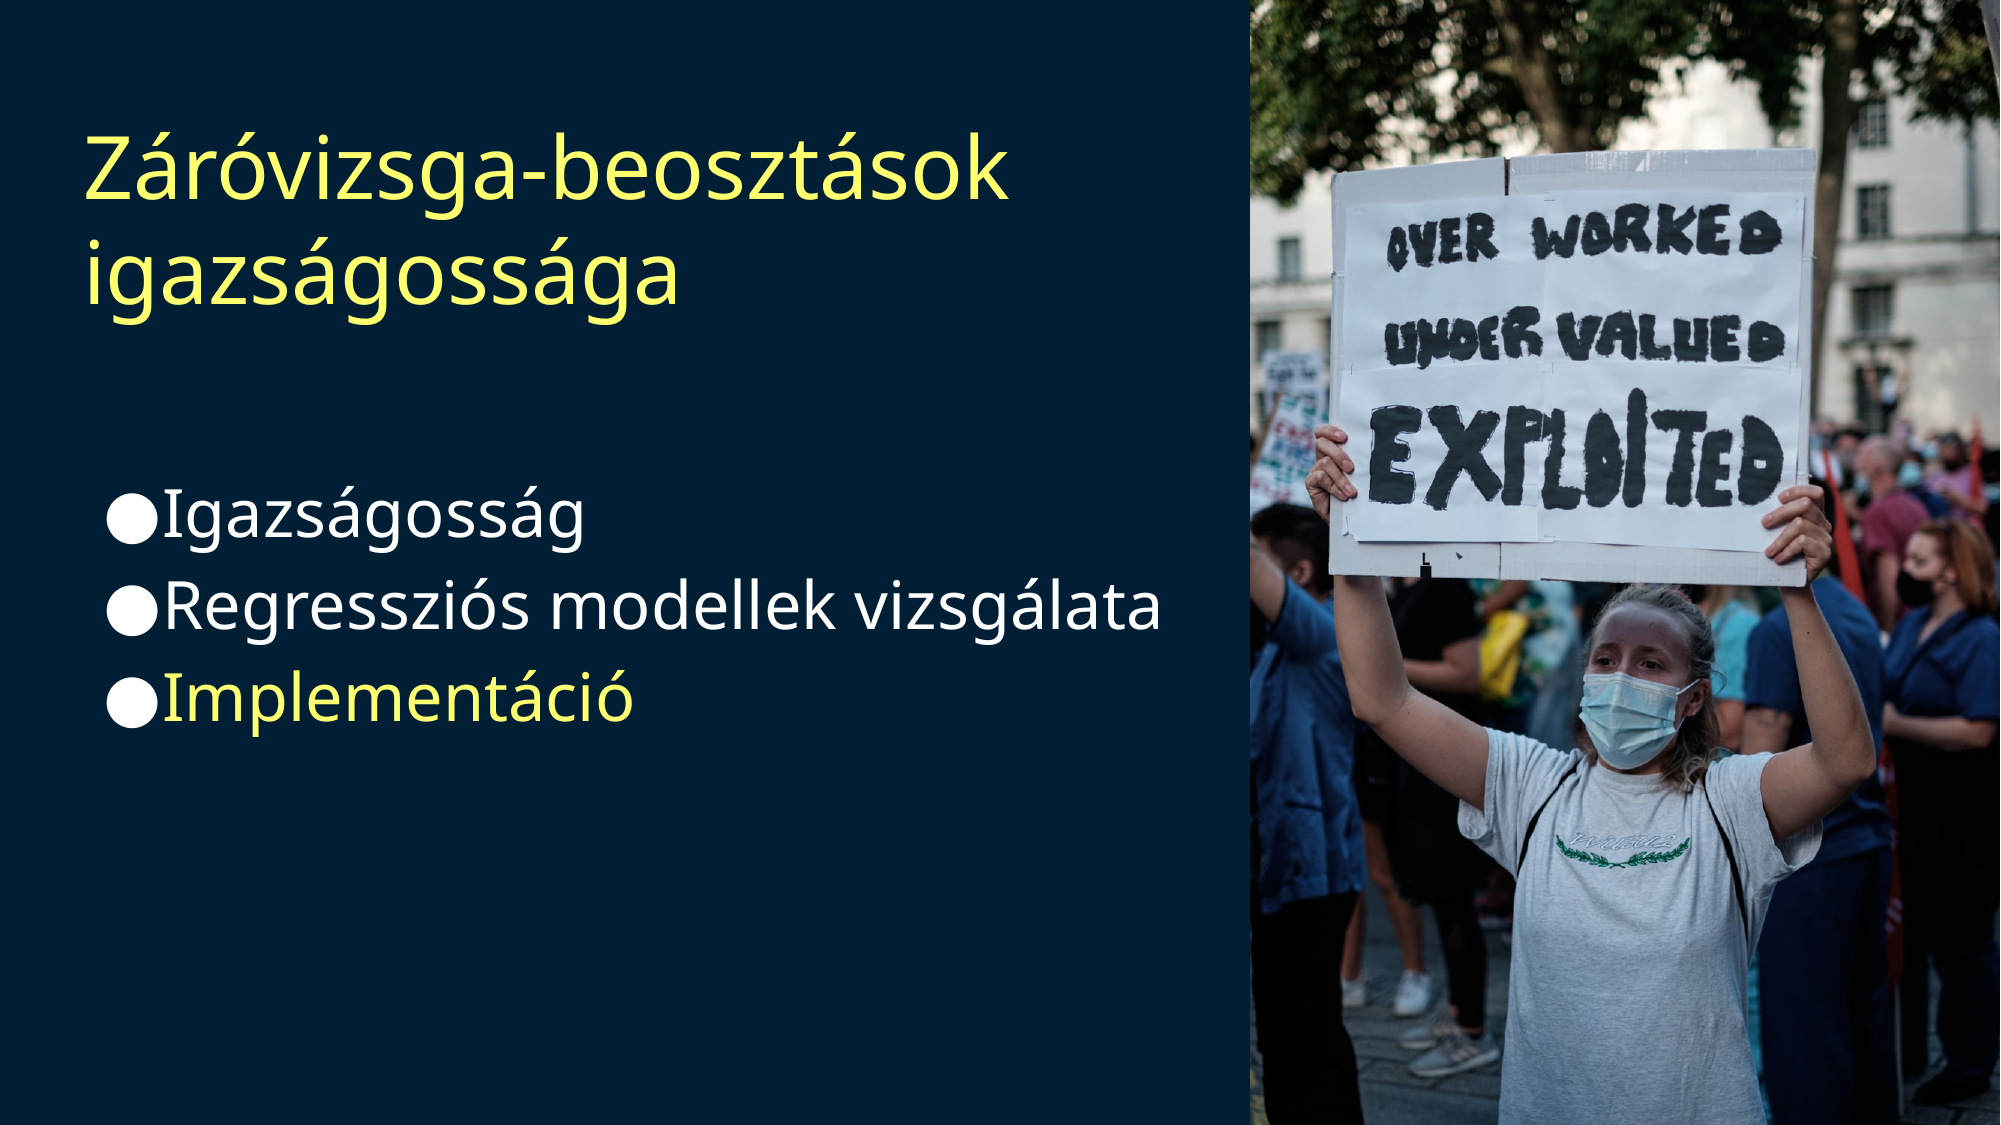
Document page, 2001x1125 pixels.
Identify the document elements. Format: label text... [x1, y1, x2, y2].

picture [1249, 0, 2000, 1125]
list Igazságosság Regressziós modellek vizsgálata Implementáció [68, 444, 1244, 931]
title Záróvizsga-beosztások igazságossága [68, 97, 1197, 223]
